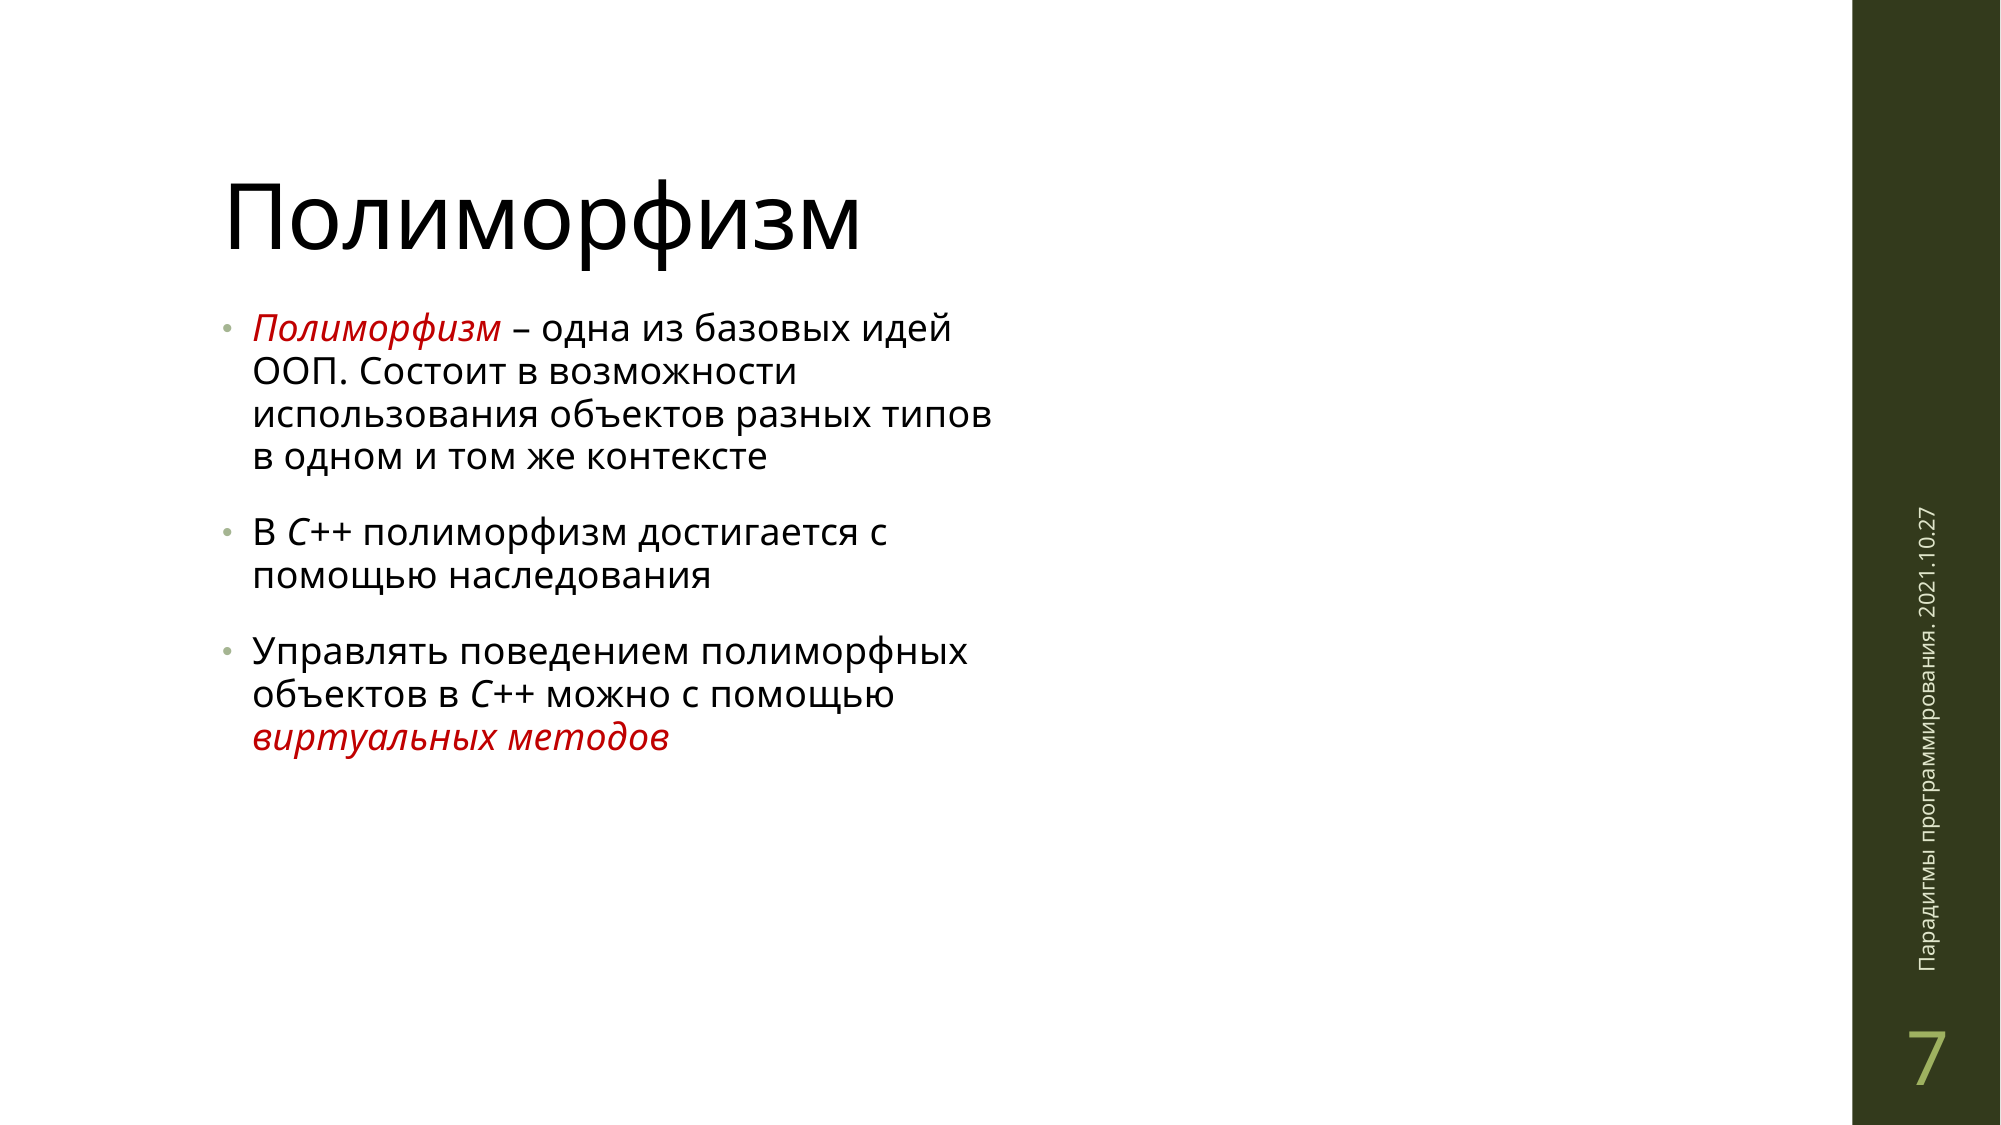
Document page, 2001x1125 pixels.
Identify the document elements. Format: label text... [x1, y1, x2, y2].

slide_number 7 [1852, 1012, 2000, 1110]
footer Парадигмы программирования. 2021.10.27 [1897, 400, 1958, 988]
list Полиморфизм – одна из базовых идей ООП. Состоит в возможности использования объектов разных типов в одном и том же контексте В C++ полиморфизм достигается с помощью наследования Управлять поведением полиморфных объектов в C++ можно с помощью виртуальных методов [206, 299, 1040, 1014]
title Полиморфизм [206, 60, 1797, 278]
